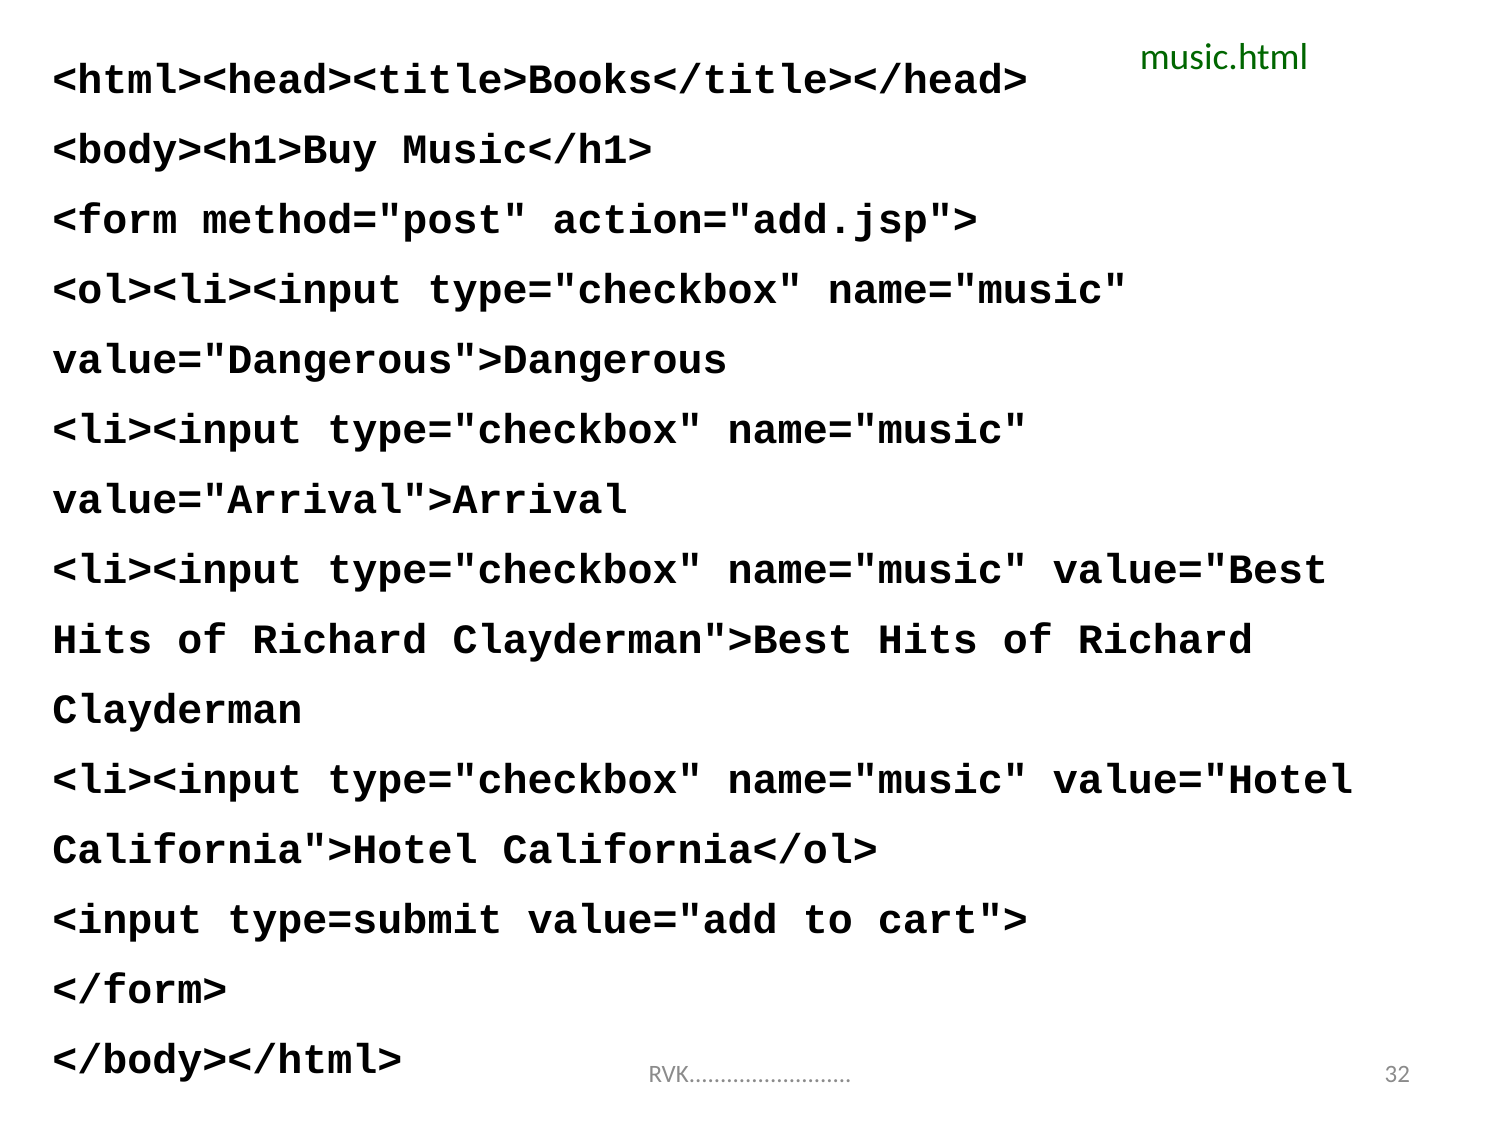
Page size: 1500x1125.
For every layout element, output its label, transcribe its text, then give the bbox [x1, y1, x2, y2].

footer RVK.......................... [512, 1042, 988, 1103]
text_box <html><head><title>Books</title></head> <body><h1>Buy Music</h1> <form method="post" action="add.jsp"> <ol><li><input type="checkbox" name="music" value="Dangerous">Dangerous <li><input type="checkbox" name="music" value="Arrival">Arrival <li><input type="checkbox" name="music" value="Best Hits of Richard Clayderman">Best Hits of Richard Clayderman <li><input type="checkbox" name="music" value="Hotel California">Hotel California</ol> <input type=submit value="add to cart"> </form> </body></html> [37, 24, 1375, 1090]
text_box music.html [1124, 24, 1350, 85]
slide_number 32 [1074, 1042, 1425, 1103]
